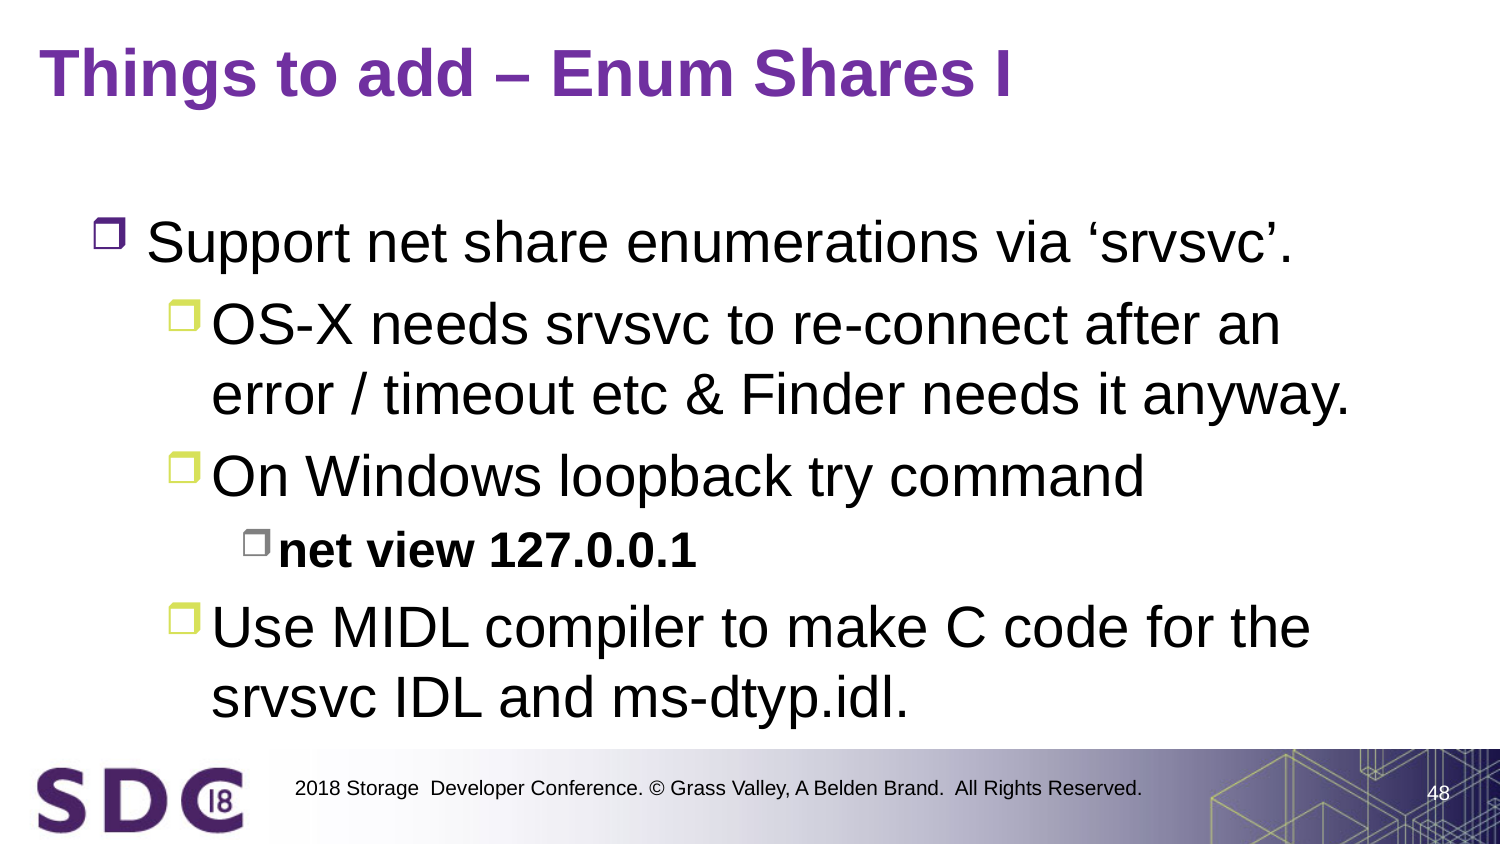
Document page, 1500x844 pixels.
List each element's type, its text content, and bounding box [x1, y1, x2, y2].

title Things to add – Enum Shares I [24, 0, 1375, 141]
list Support net share enumerations via ‘srvsvc’. OS-X needs srvsvc to re-connect after an error / timeout etc & Finder needs it anyway. On Windows loopback try command net view 127.0.0.1 Use MIDL compiler to make C code for the srvsvc IDL and ms-dtyp.idl. [75, 196, 1425, 666]
picture [0, 749, 1500, 844]
